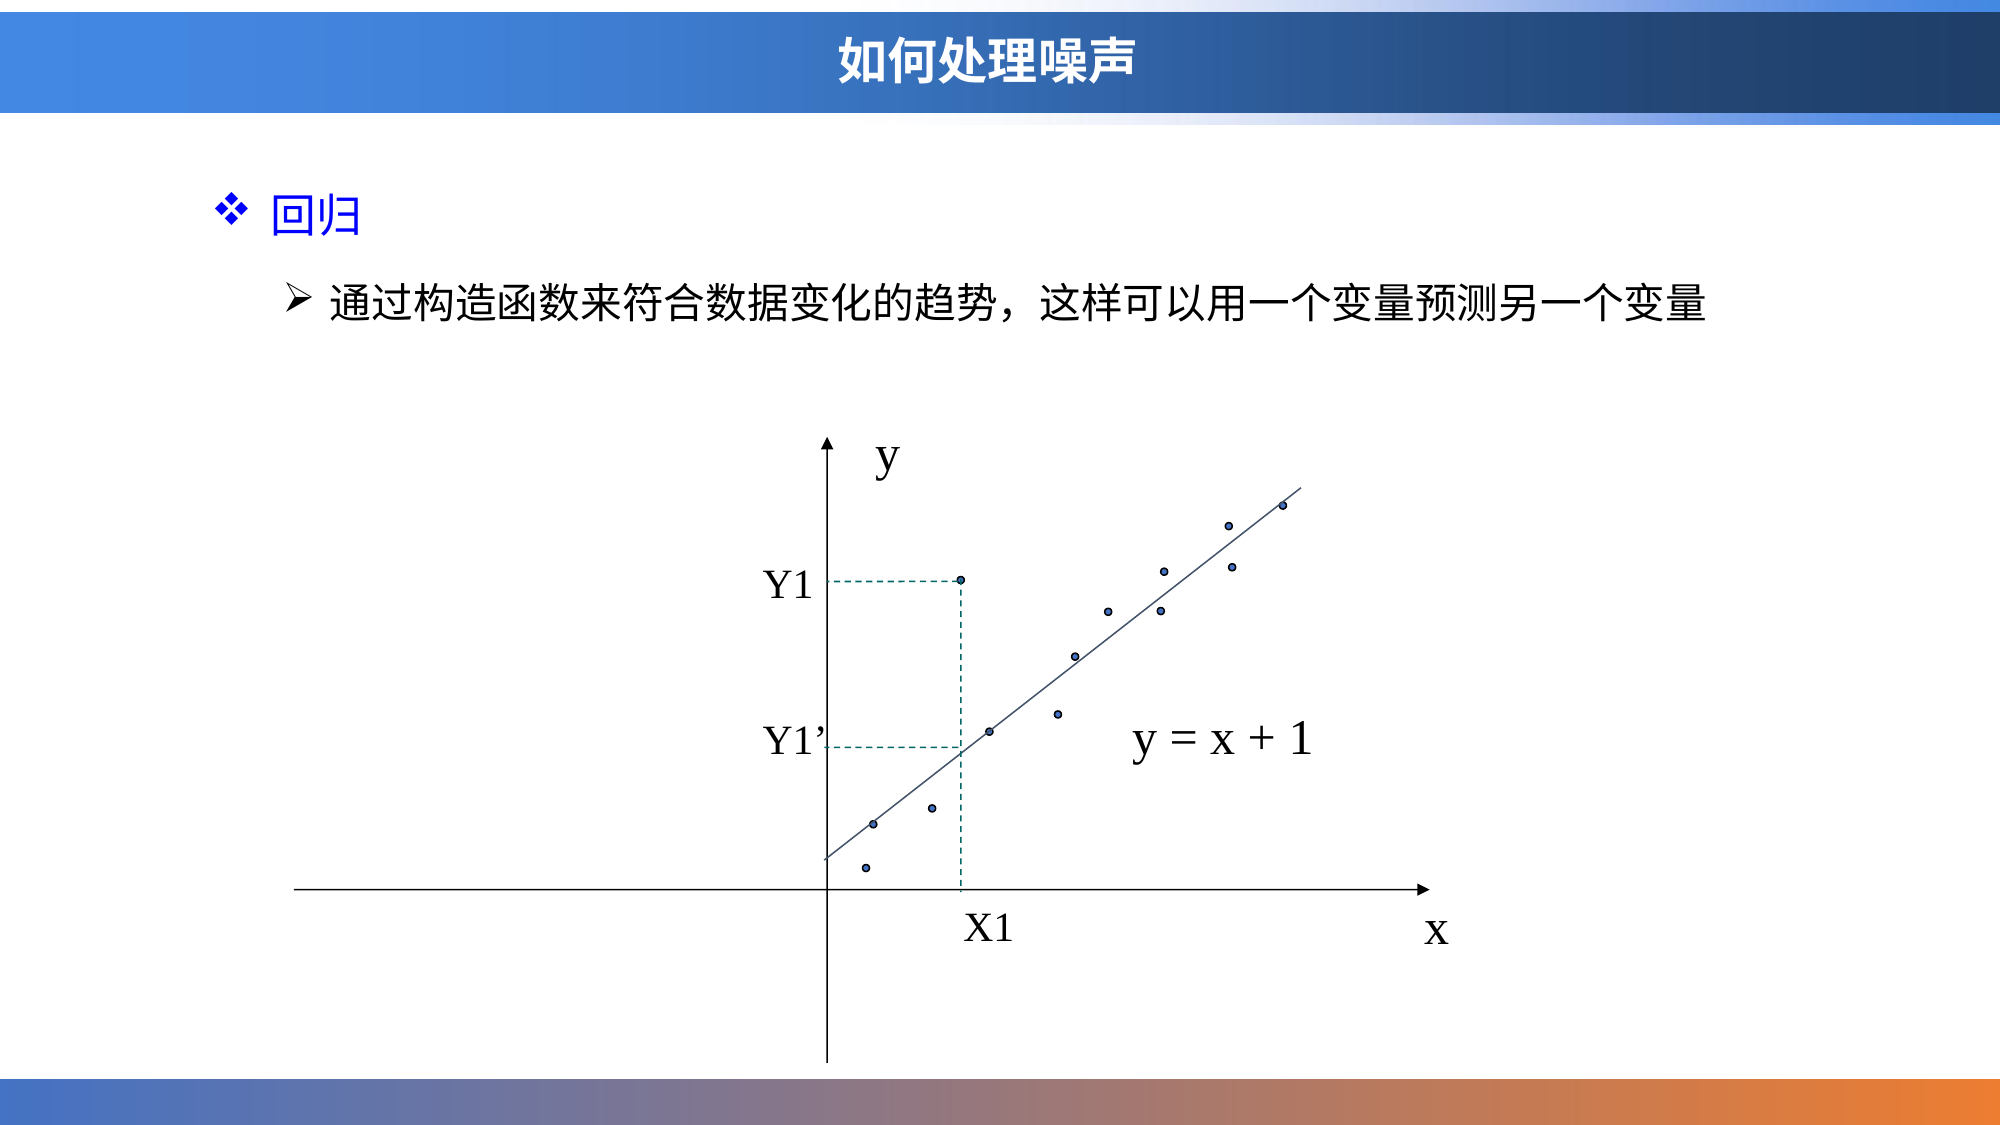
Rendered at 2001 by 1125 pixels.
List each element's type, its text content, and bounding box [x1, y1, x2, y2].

title 如何处理噪声 [154, 22, 1822, 122]
text_box Y1 [747, 549, 829, 615]
text_box [869, 820, 877, 828]
text_box [1104, 608, 1112, 616]
text_box [1054, 710, 1062, 718]
text_box [957, 576, 965, 584]
list 回归 通过构造函数来符合数据变化的趋势，这样可以用一个变量预测另一个变量 [196, 151, 1780, 963]
text_box [1071, 653, 1079, 661]
text_box [1279, 502, 1287, 510]
text_box [1160, 568, 1168, 576]
text_box [862, 864, 870, 872]
text_box Y1’ [747, 705, 843, 770]
text_box y = x + 1 [1117, 697, 1329, 772]
text_box [985, 728, 993, 736]
text_box [1157, 607, 1165, 615]
text_box X1 [948, 892, 1030, 958]
text_box [928, 804, 936, 812]
text_box y [860, 413, 916, 488]
text_box [1225, 522, 1233, 530]
text_box x [1409, 887, 1465, 963]
text_box [1228, 563, 1236, 571]
text_box [820, 436, 834, 549]
picture [0, 0, 2000, 125]
